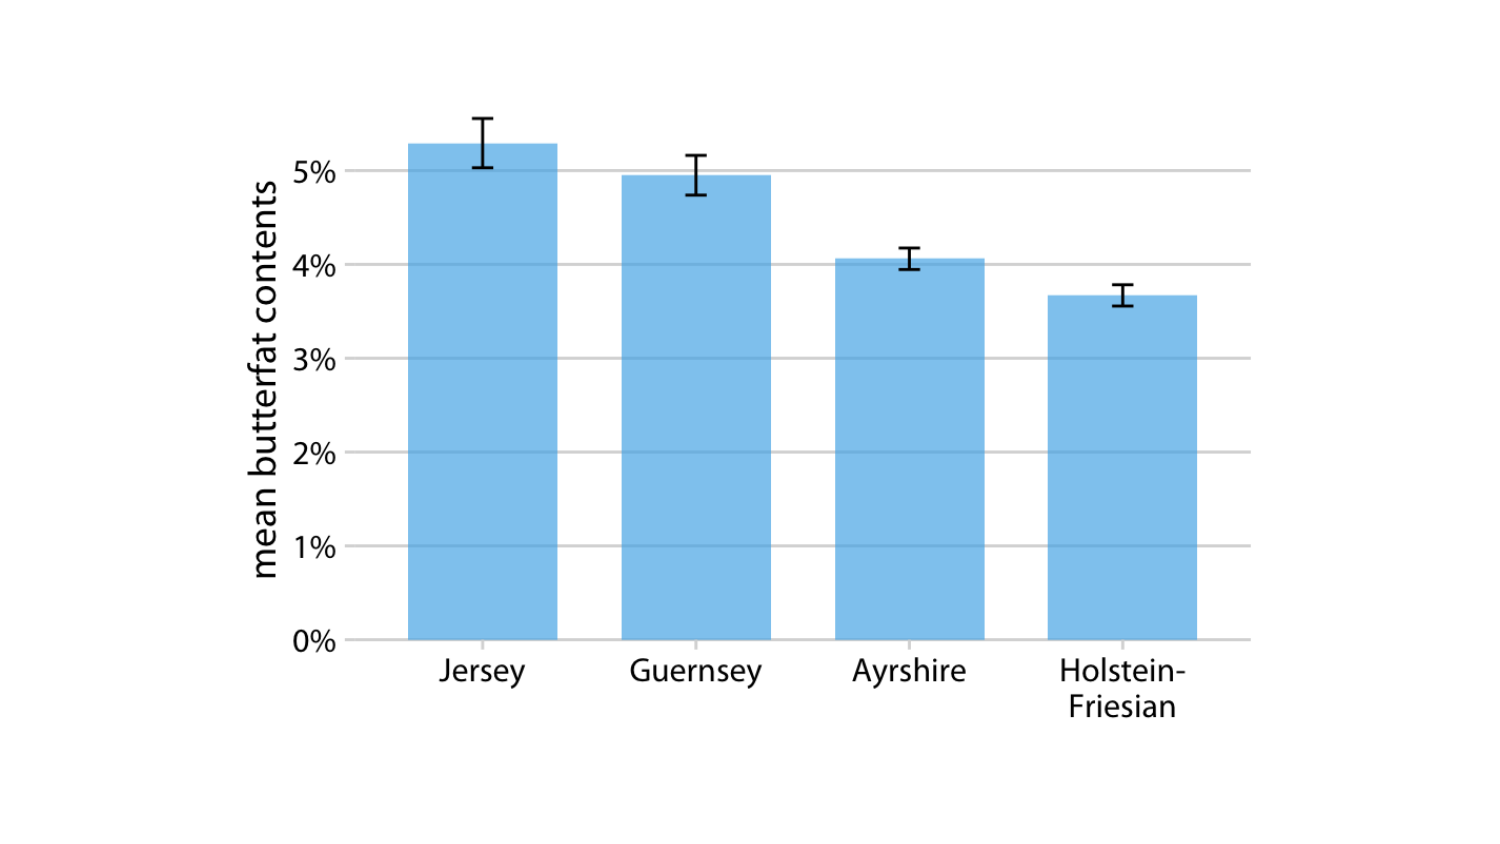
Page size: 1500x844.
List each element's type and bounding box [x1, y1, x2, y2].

picture [244, 109, 1256, 734]
